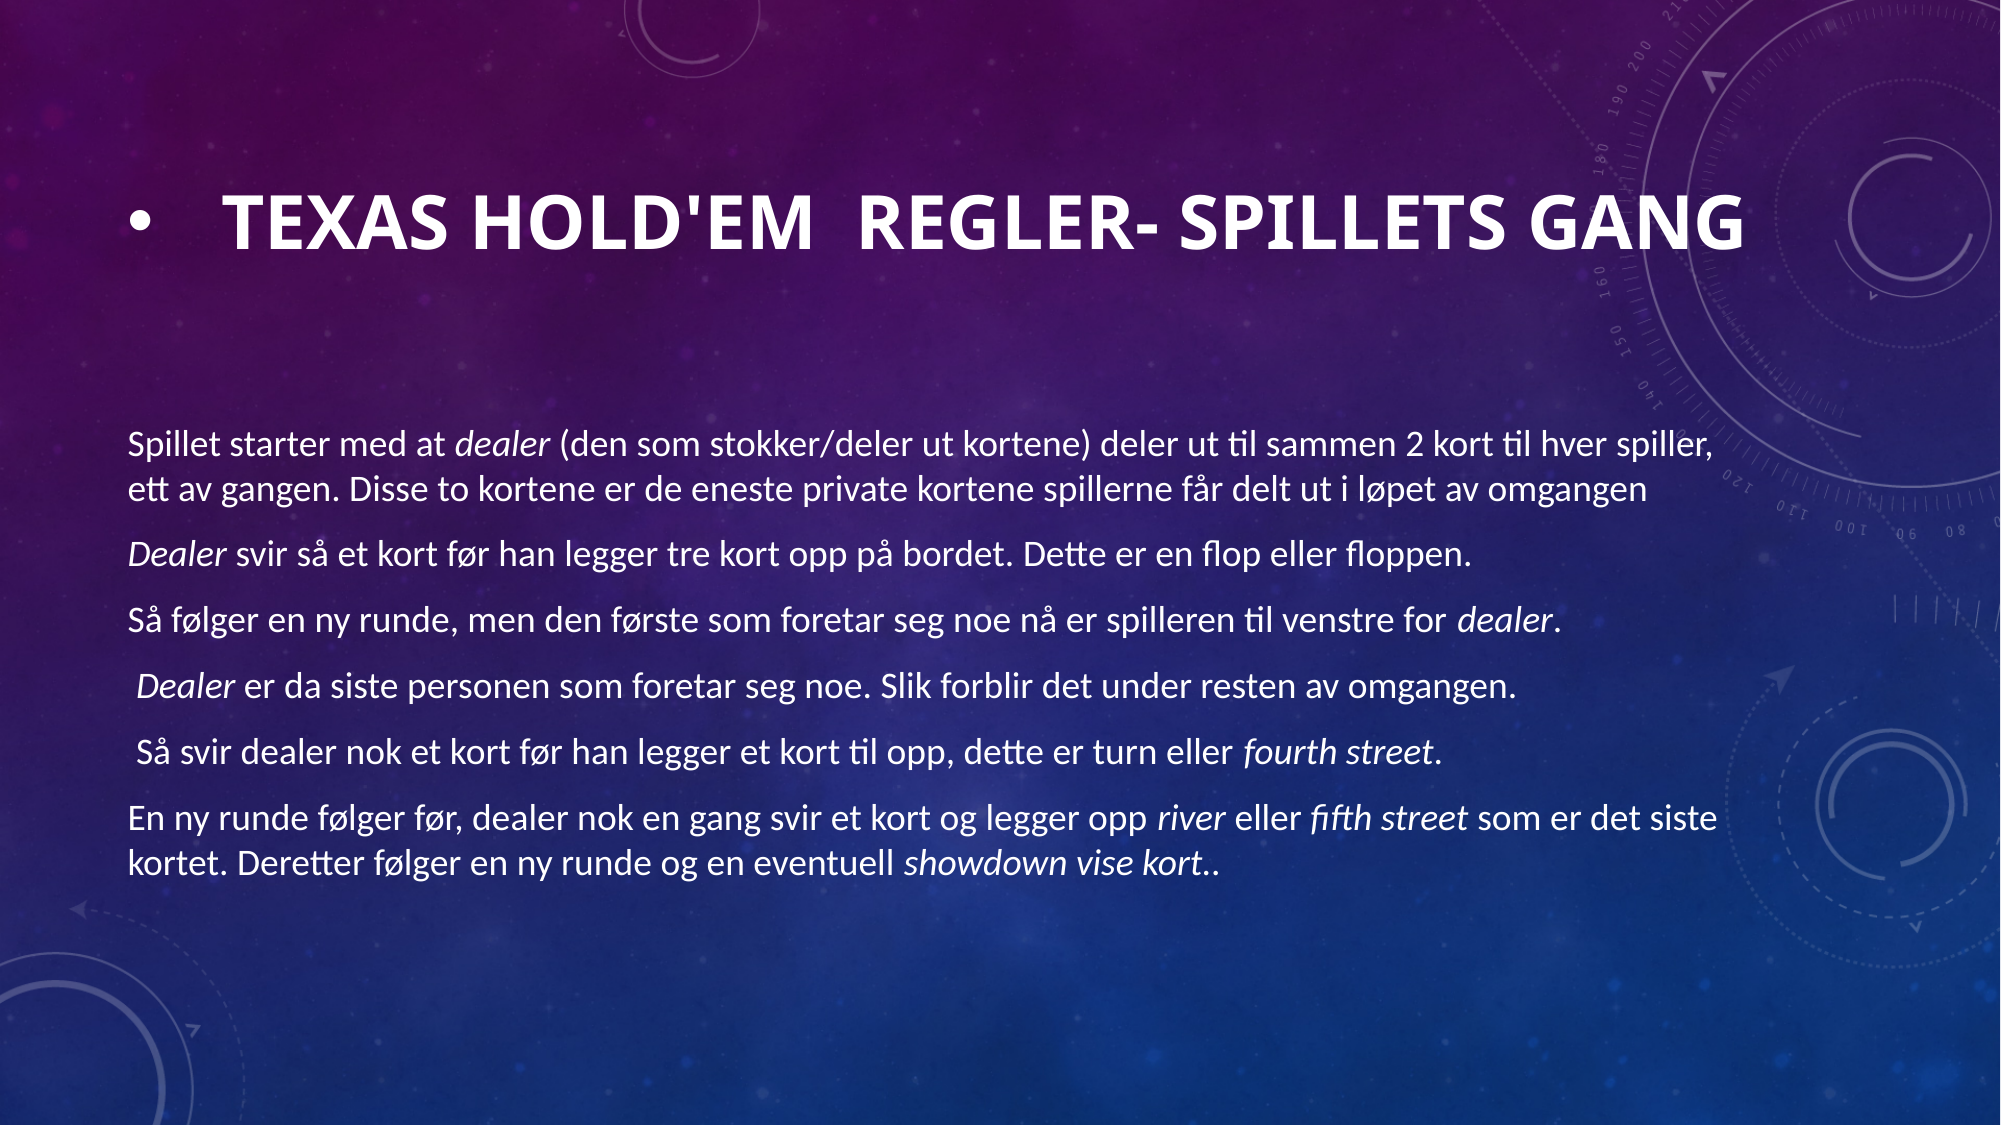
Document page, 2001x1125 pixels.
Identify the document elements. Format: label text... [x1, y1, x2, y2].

title Texas hold'em regler- Spillets gang [112, 99, 1775, 339]
list Spillet starter med at dealer (den som stokker/deler ut kortene) deler ut til sammen 2 kort til hver spiller, ett av gangen. Disse to kortene er de eneste private kortene spillerne får delt ut i løpet av omgangen Dealer svir så et kort før han legger tre kort opp på bordet. Dette er en flop eller floppen. Så følger en ny runde, men den første som foretar seg noe nå er spilleren til venstre for dealer. Dealer er da siste personen som foretar seg noe. Slik forblir det under resten av omgangen. Så svir dealer nok et kort før han legger et kort til opp, dette er turn eller fourth street. En ny runde følger før, dealer nok en gang svir et kort og legger opp river eller fifth street som er det siste kortet. Deretter følger en ny runde og en eventuell showdown vise kort.. [112, 351, 1775, 950]
picture [0, 0, 2001, 1125]
